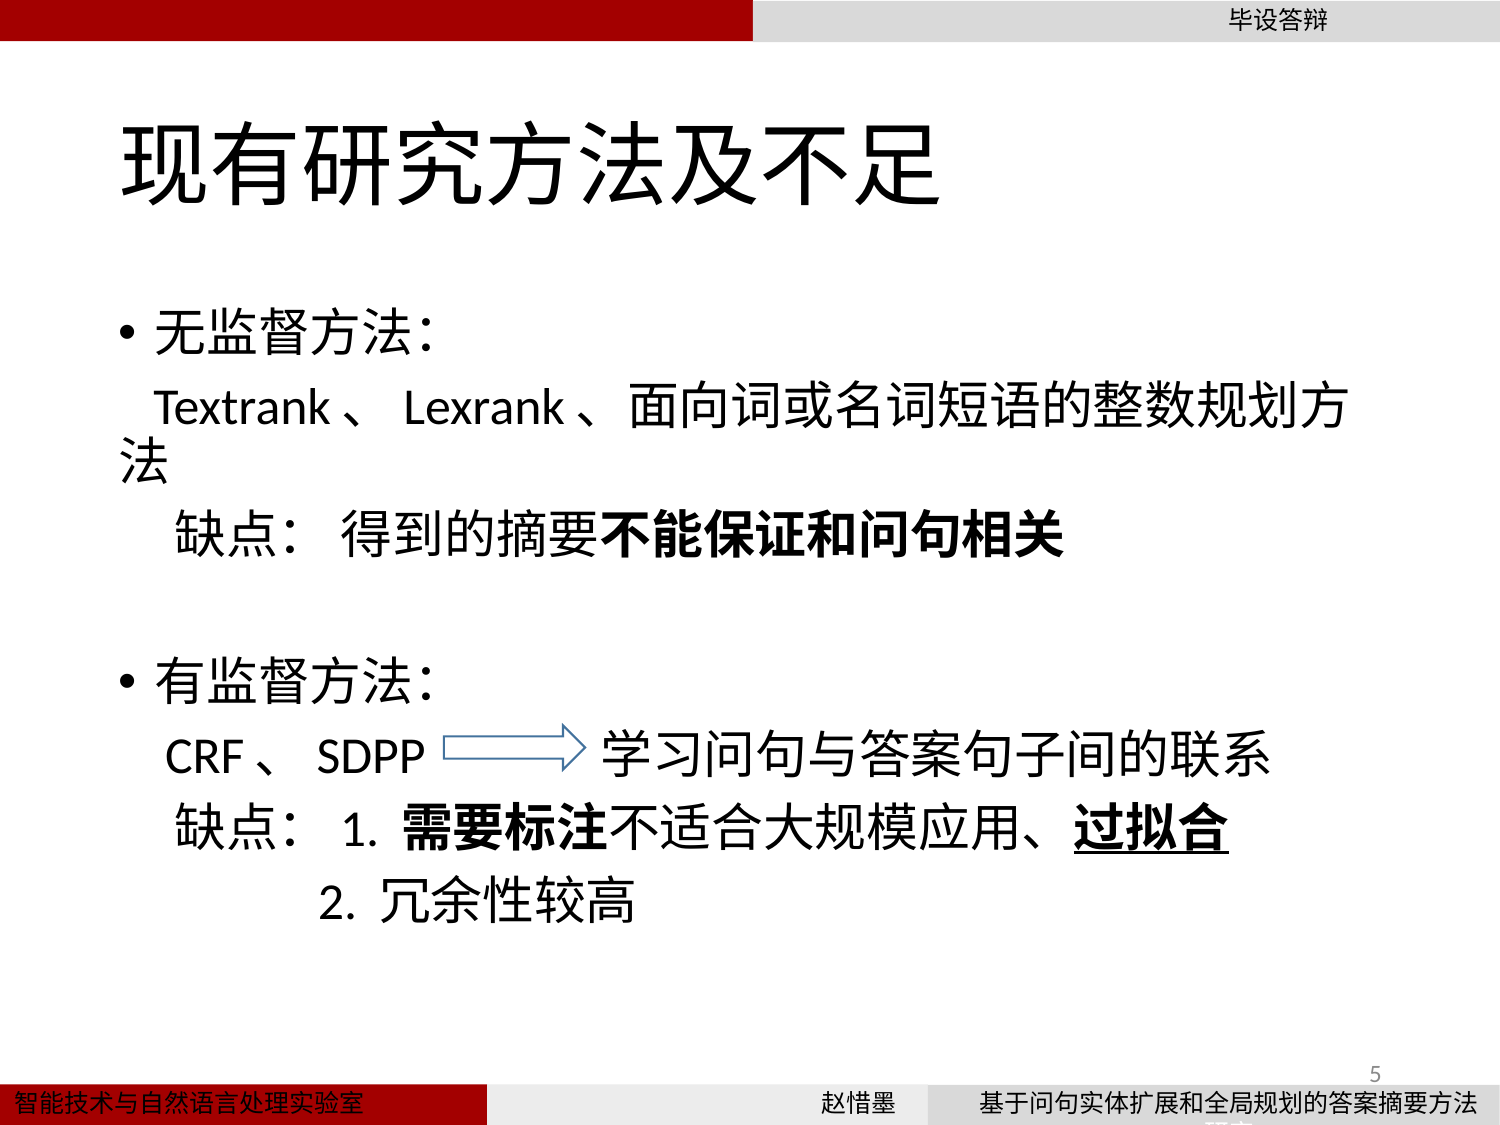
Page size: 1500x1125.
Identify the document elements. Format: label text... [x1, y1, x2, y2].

title 现有研究方法及不足 [103, 59, 1397, 278]
slide_number 5 [1059, 1042, 1397, 1103]
list 无监督方法： Textrank、Lexrank、面向词或名词短语的整数规划方法 缺点： 得到的摘要不能保证和问句相关 有监督方法： CRF、SDPP 学习问句与答案句子间的联系 缺点：1. 需要标注不适合大规模应用、过拟合 2. 冗余性较高 [103, 299, 1397, 1014]
text_box [442, 722, 587, 773]
